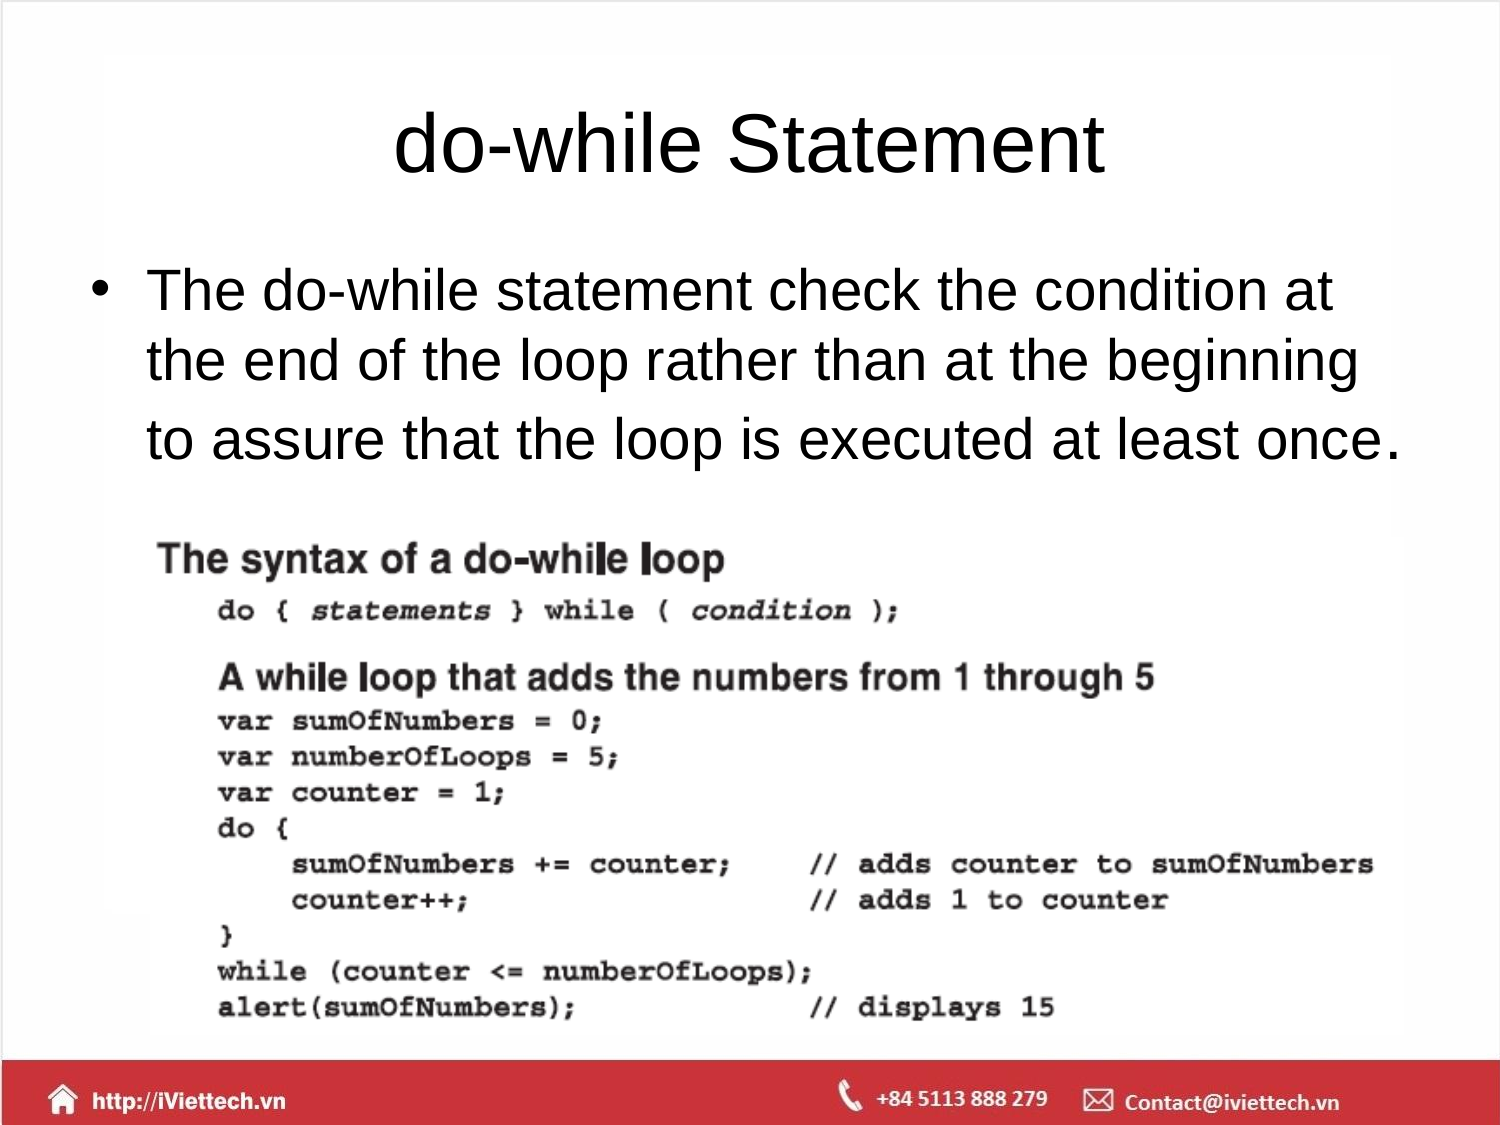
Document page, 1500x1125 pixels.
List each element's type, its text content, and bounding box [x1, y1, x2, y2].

list The do-while statement check the condition at the end of the loop rather than at the beginning to assure that the loop is executed at least once. [75, 245, 1425, 988]
picture [0, 0, 1500, 1125]
title do-while Statement [75, 45, 1425, 233]
